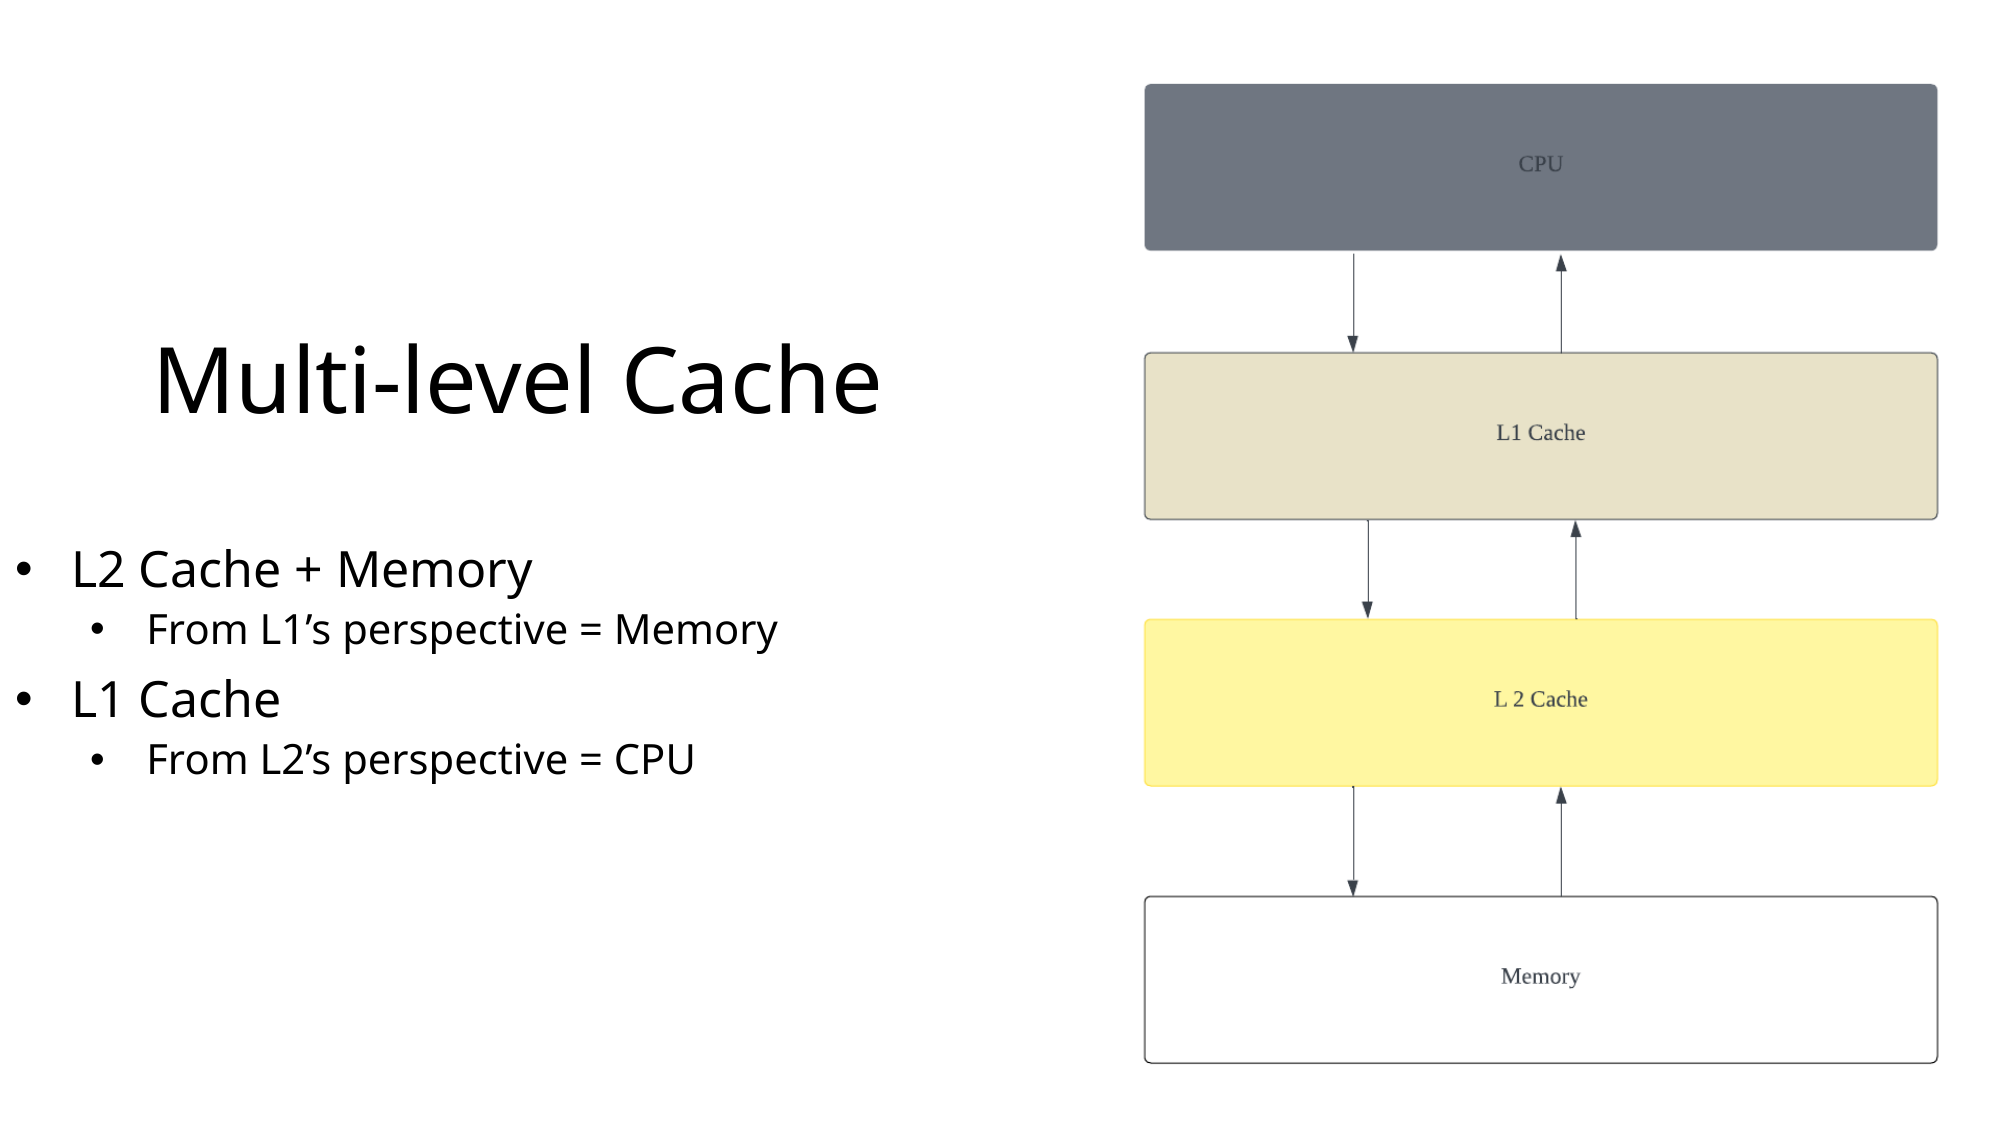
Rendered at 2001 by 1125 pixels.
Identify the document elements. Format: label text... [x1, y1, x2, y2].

subtitle L2 Cache + Memory From L1’s perspective = Memory L1 Cache From L2’s perspective = CPU [0, 536, 824, 809]
picture [1080, 11, 2000, 1125]
title Multi-level Cache [91, 49, 945, 441]
